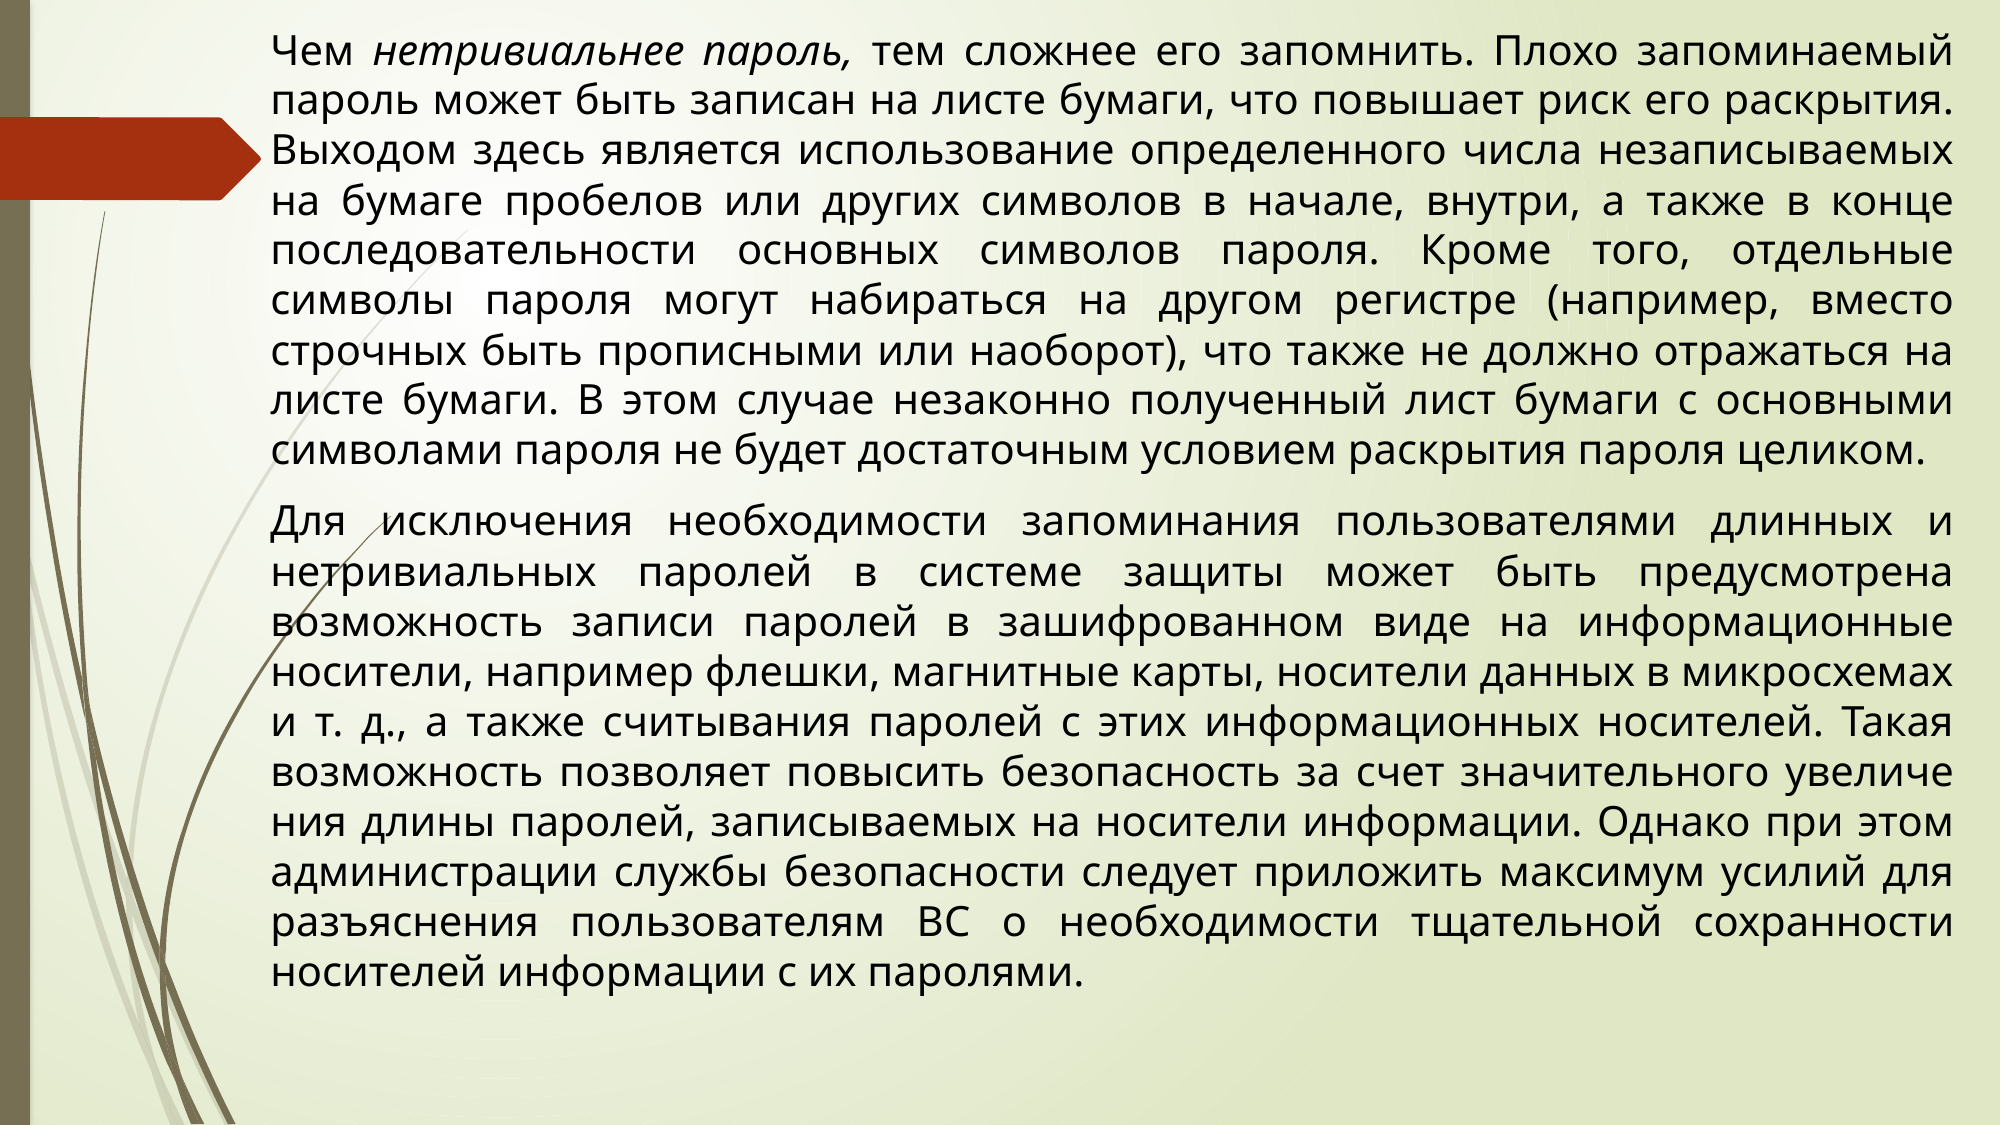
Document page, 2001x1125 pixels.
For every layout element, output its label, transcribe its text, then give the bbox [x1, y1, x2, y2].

list Чем нетривиальнее пароль, тем сложнее его запомнить. Плохо запоминаемый пароль может быть записан на листе бумаги, что по­вышает риск его раскрытия. Выходом здесь является использование определенного числа незаписываемых на бумаге пробелов или дру­гих символов в начале, внутри, а также в конце последовательности основных символов пароля. Кроме того, отдельные символы пароля могут набираться на другом регистре (например, вместо строчных быть прописными или наоборот), что также не должно отражаться на листе бумаги. В этом случае незаконно полученный лист бумаги с основными символами пароля не будет достаточным условием раскрытия пароля целиком. Для исключения необходимости запоминания пользователями длинных и нетривиальных паролей в системе защиты может быть предусмотрена возможность записи паролей в зашифрованном виде на информационные носители, например флешки, магнитные карты, носители данных в микросхемах и т. д., а также считывания паролей с этих информационных носителей. Такая возможность позволяет повысить безопасность за счет значительного увеличе­ния длины паролей, записываемых на носители информации. Од­нако при этом администрации службы безопасности следует при­ложить максимум усилий для разъяснения пользователям ВС о не­обходимости тщательной сохранности носителей информации с их паролями. [255, 15, 1970, 1106]
